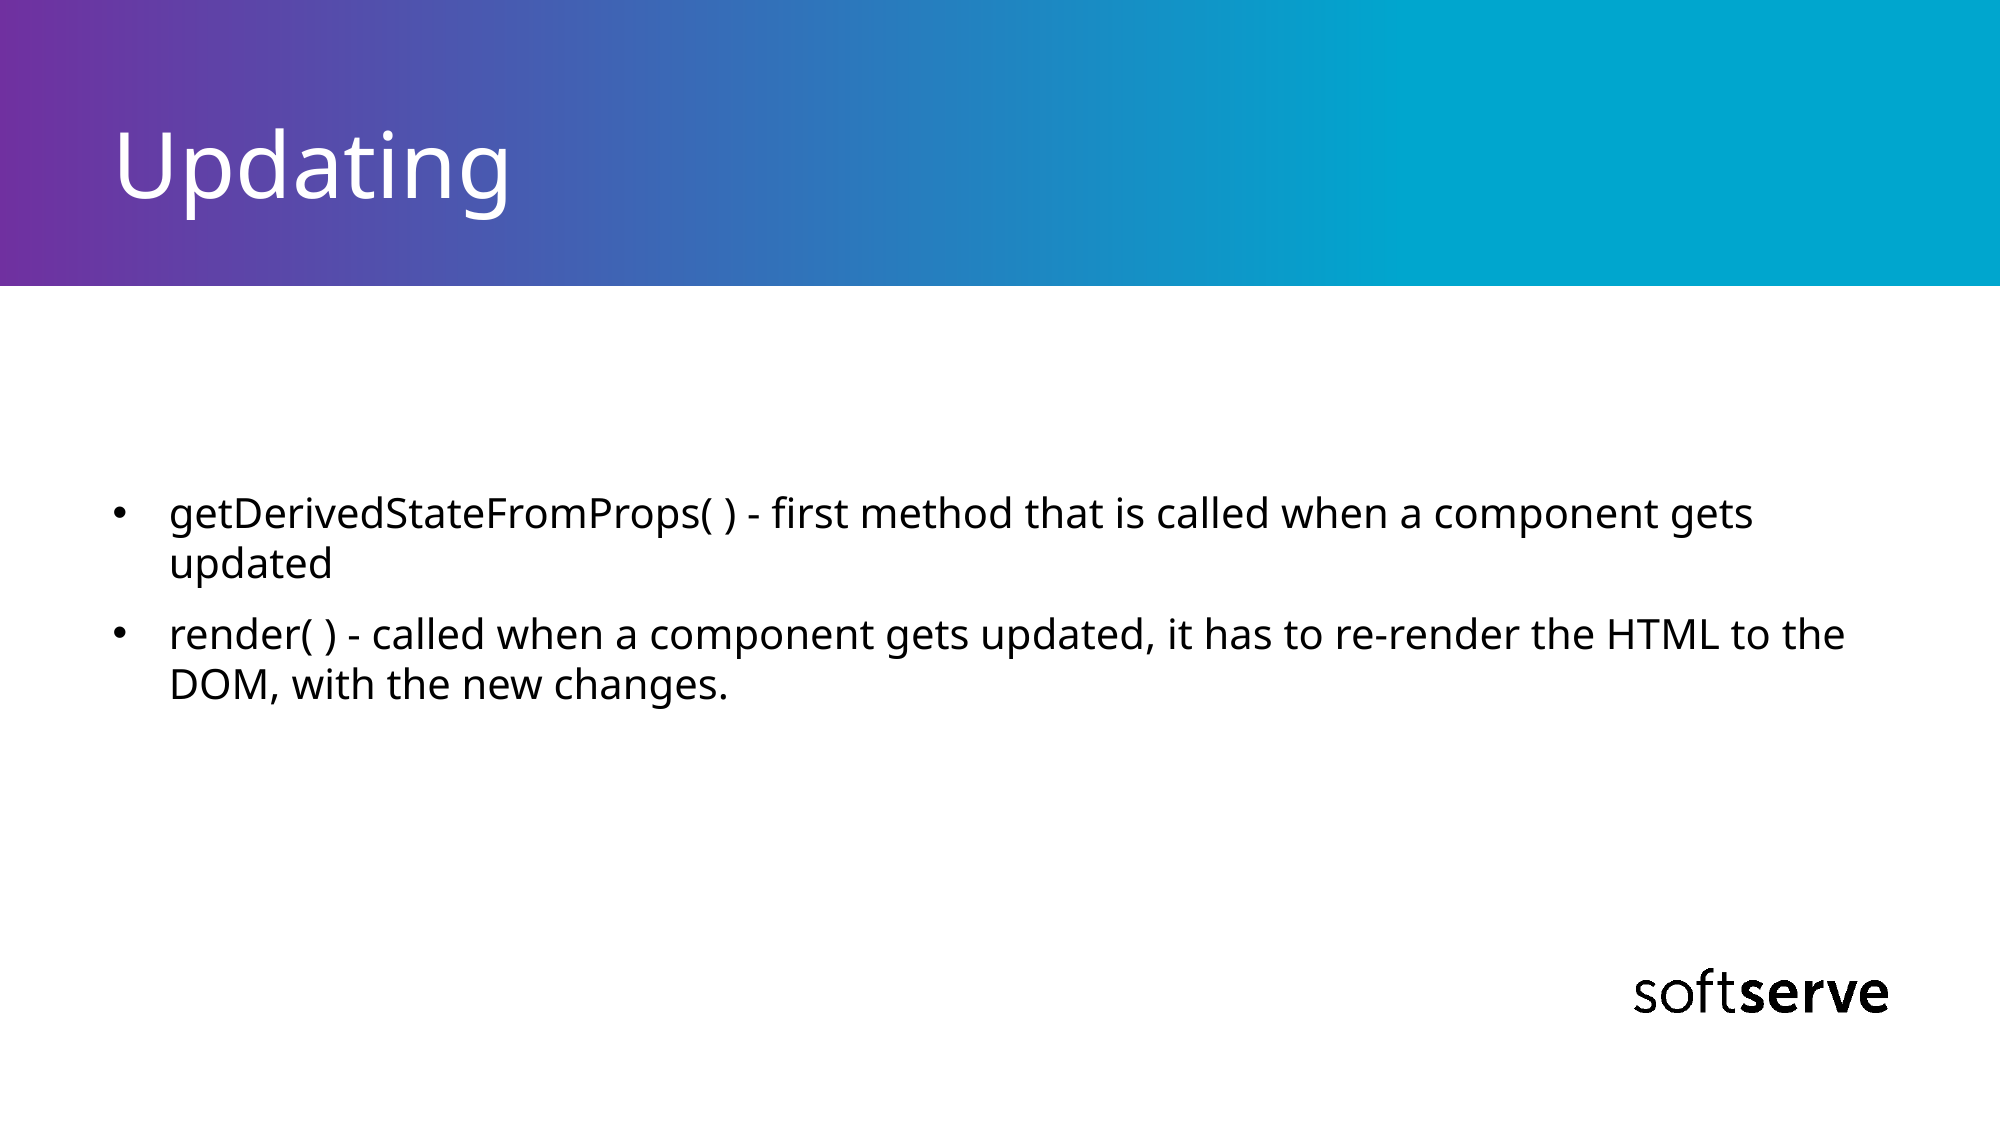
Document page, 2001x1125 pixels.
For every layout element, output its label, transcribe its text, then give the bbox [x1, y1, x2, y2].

list getDerivedStateFromProps( ) - first method that is called when a component gets updated render( ) - called when a component gets updated, it has to re-render the HTML to the DOM, with the new changes. [112, 337, 1888, 900]
picture [1634, 968, 1888, 1013]
title Updating [112, 112, 1888, 225]
